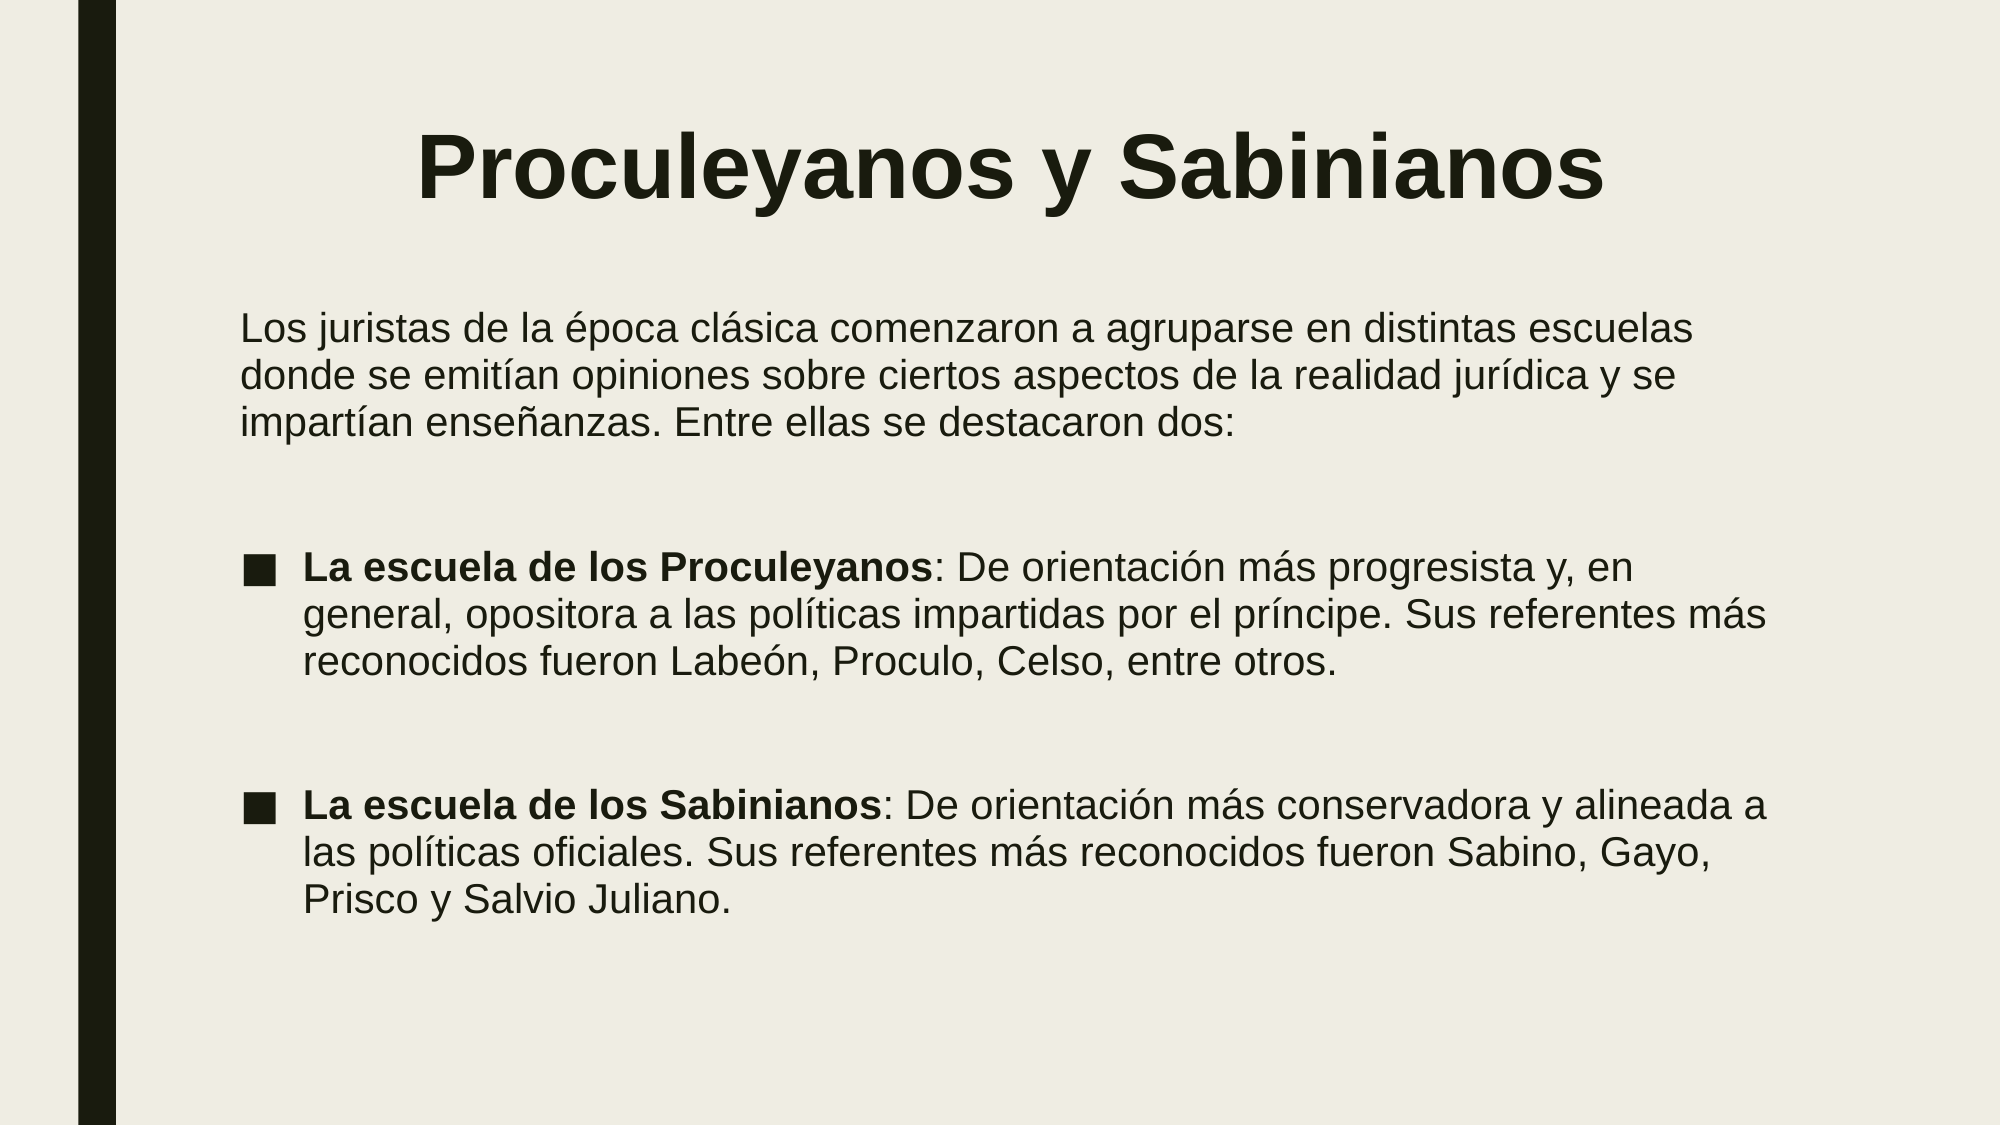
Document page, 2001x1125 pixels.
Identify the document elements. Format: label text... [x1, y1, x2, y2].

title Proculeyanos y Sabinianos [225, 112, 1800, 297]
list Los juristas de la época clásica comenzaron a agruparse en distintas escuelas donde se emitían opiniones sobre ciertos aspectos de la realidad jurídica y se impartían enseñanzas. Entre ellas se destacaron dos: La escuela de los Proculeyanos: De orientación más progresista y, en general, opositora a las políticas impartidas por el príncipe. Sus referentes más reconocidos fueron Labeón, Proculo, Celso, entre otros. La escuela de los Sabinianos: De orientación más conservadora y alineada a las políticas oficiales. Sus referentes más reconocidos fueron Sabino, Gayo, Prisco y Salvio Juliano. [225, 297, 1800, 963]
